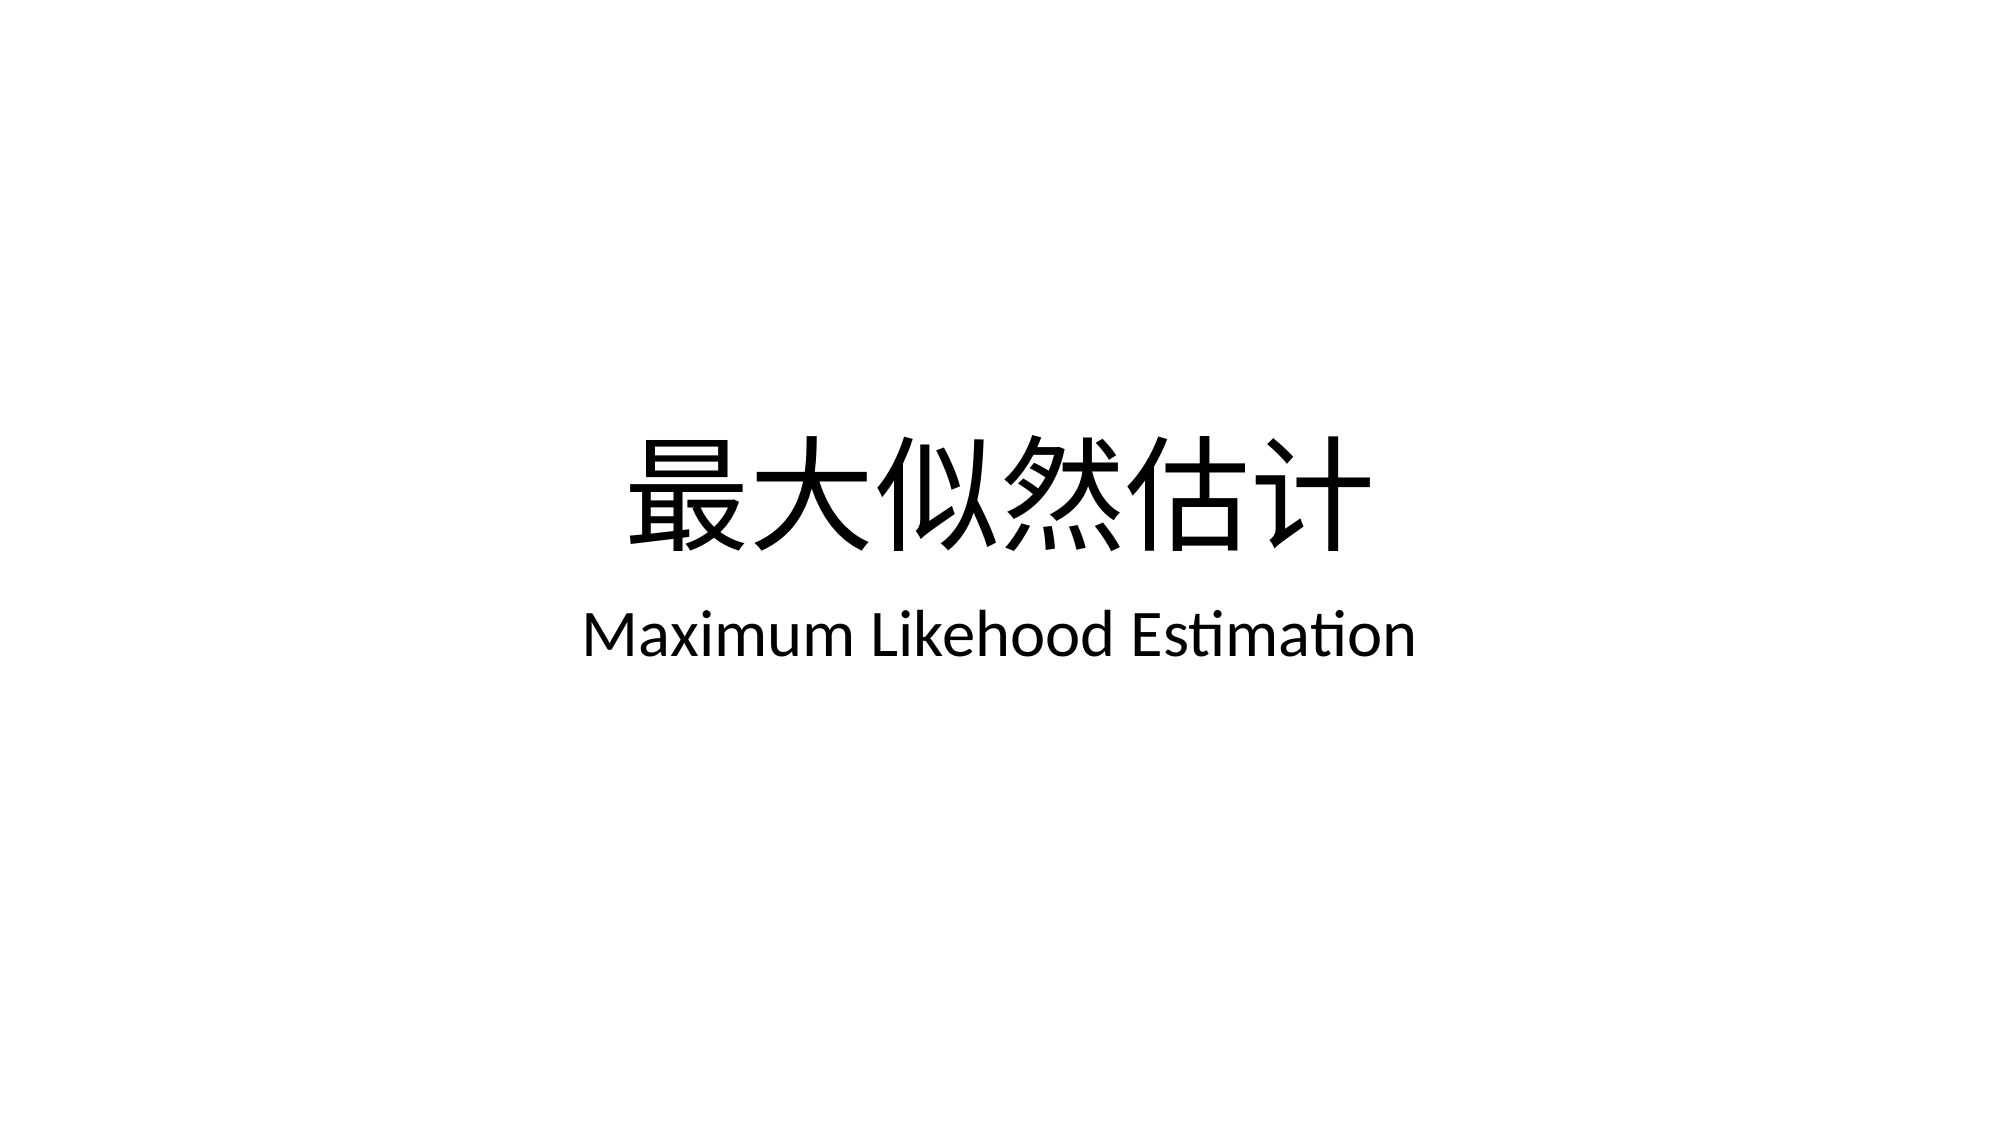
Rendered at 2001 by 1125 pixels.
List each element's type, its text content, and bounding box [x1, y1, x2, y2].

subtitle Maximum Likehood Estimation [249, 590, 1750, 863]
title 最大似然估计 [249, 184, 1750, 576]
